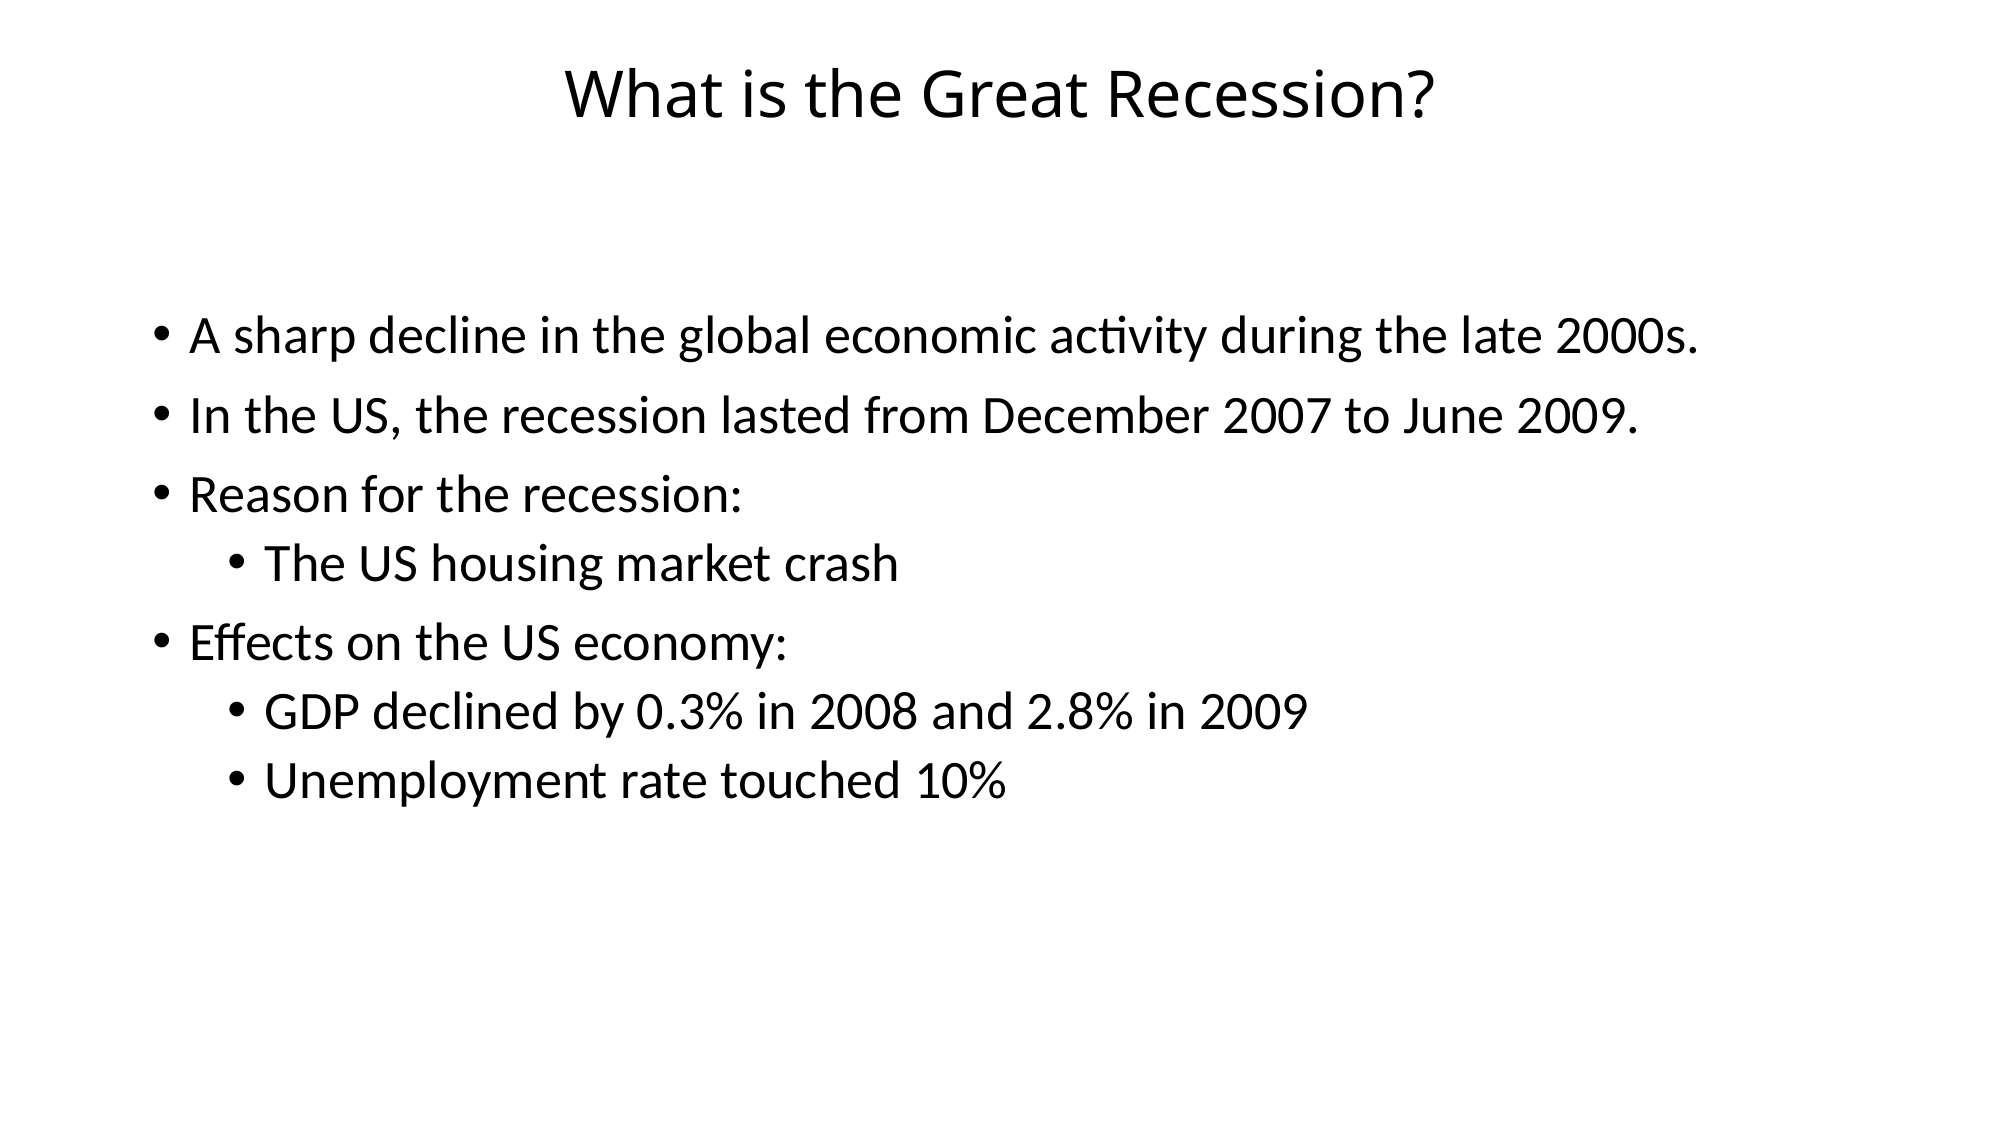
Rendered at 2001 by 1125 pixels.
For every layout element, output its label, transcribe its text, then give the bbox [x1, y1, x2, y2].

list A sharp decline in the global economic activity during the late 2000s. In the US, the recession lasted from December 2007 to June 2009. Reason for the recession: The US housing market crash Effects on the US economy: GDP declined by 0.3% in 2008 and 2.8% in 2009 Unemployment rate touched 10% [137, 299, 1863, 1014]
title What is the Great Recession? [137, 27, 1863, 166]
